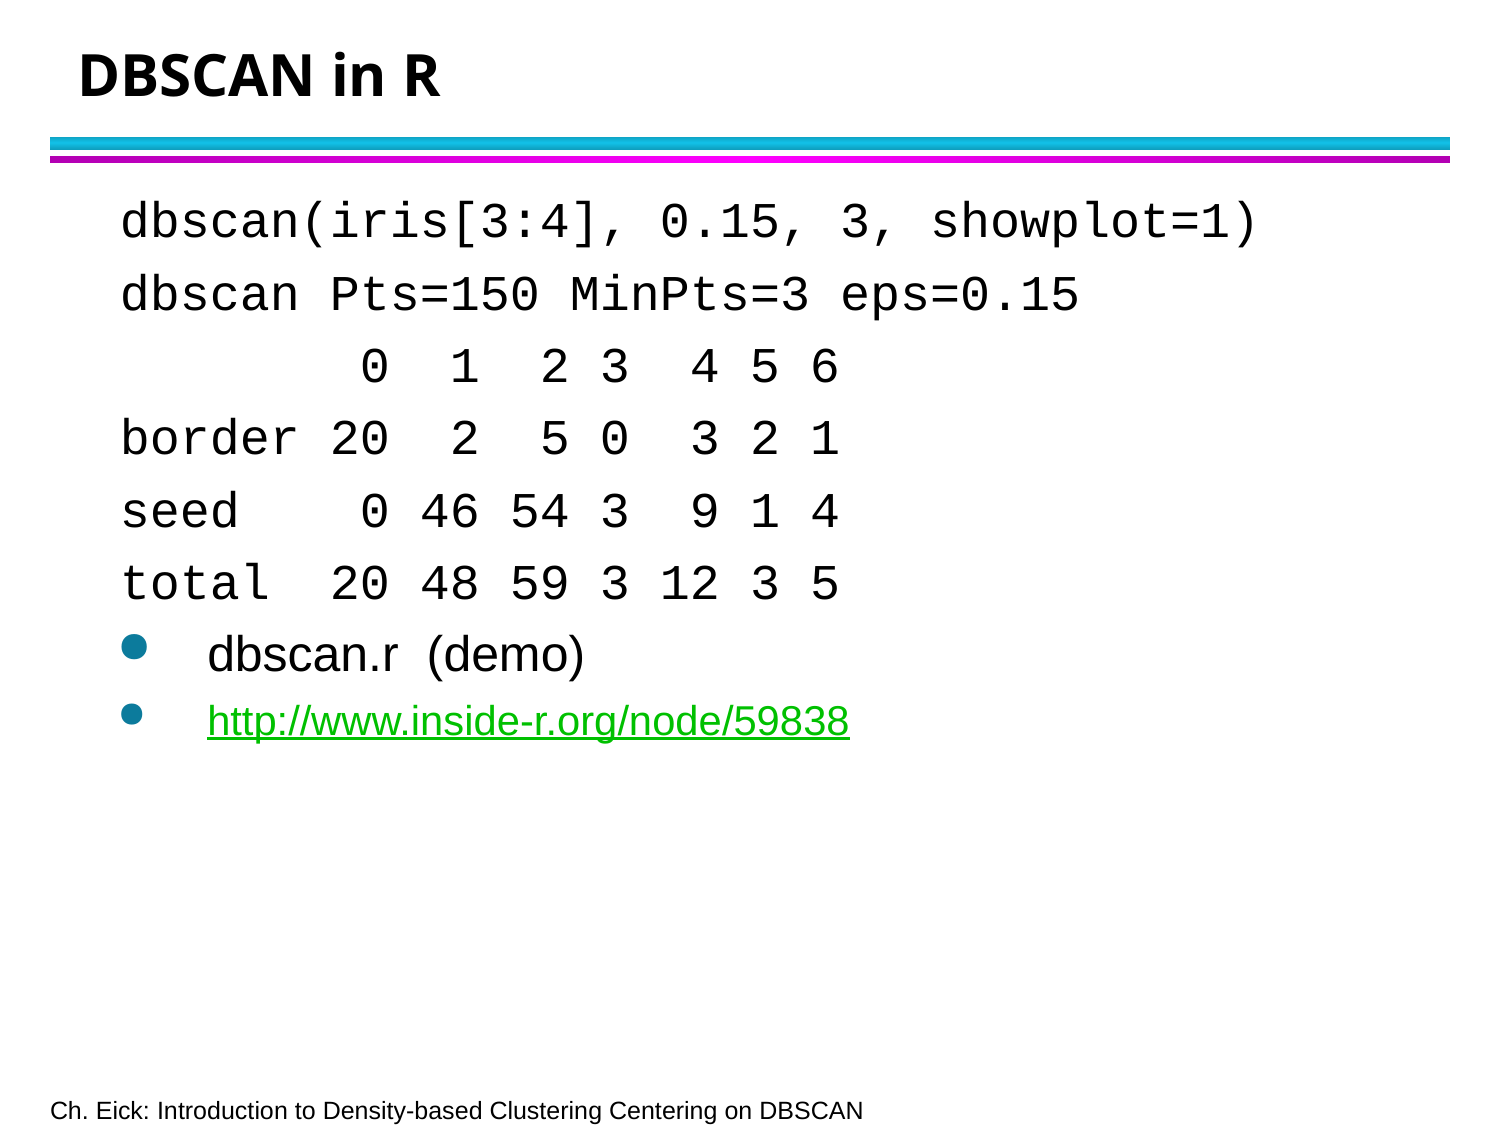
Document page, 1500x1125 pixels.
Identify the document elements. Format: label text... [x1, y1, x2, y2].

list dbscan(iris[3:4], 0.15, 3, showplot=1) dbscan Pts=150 MinPts=3 eps=0.15 0 1 2 3 4 5 6 border 20 2 5 0 3 2 1 seed 0 46 54 3 9 1 4 total 20 48 59 3 12 3 5 dbscan.r (demo) http://www.inside-r.org/node/59838 [104, 187, 1418, 1038]
title DBSCAN in R [62, 24, 1421, 116]
